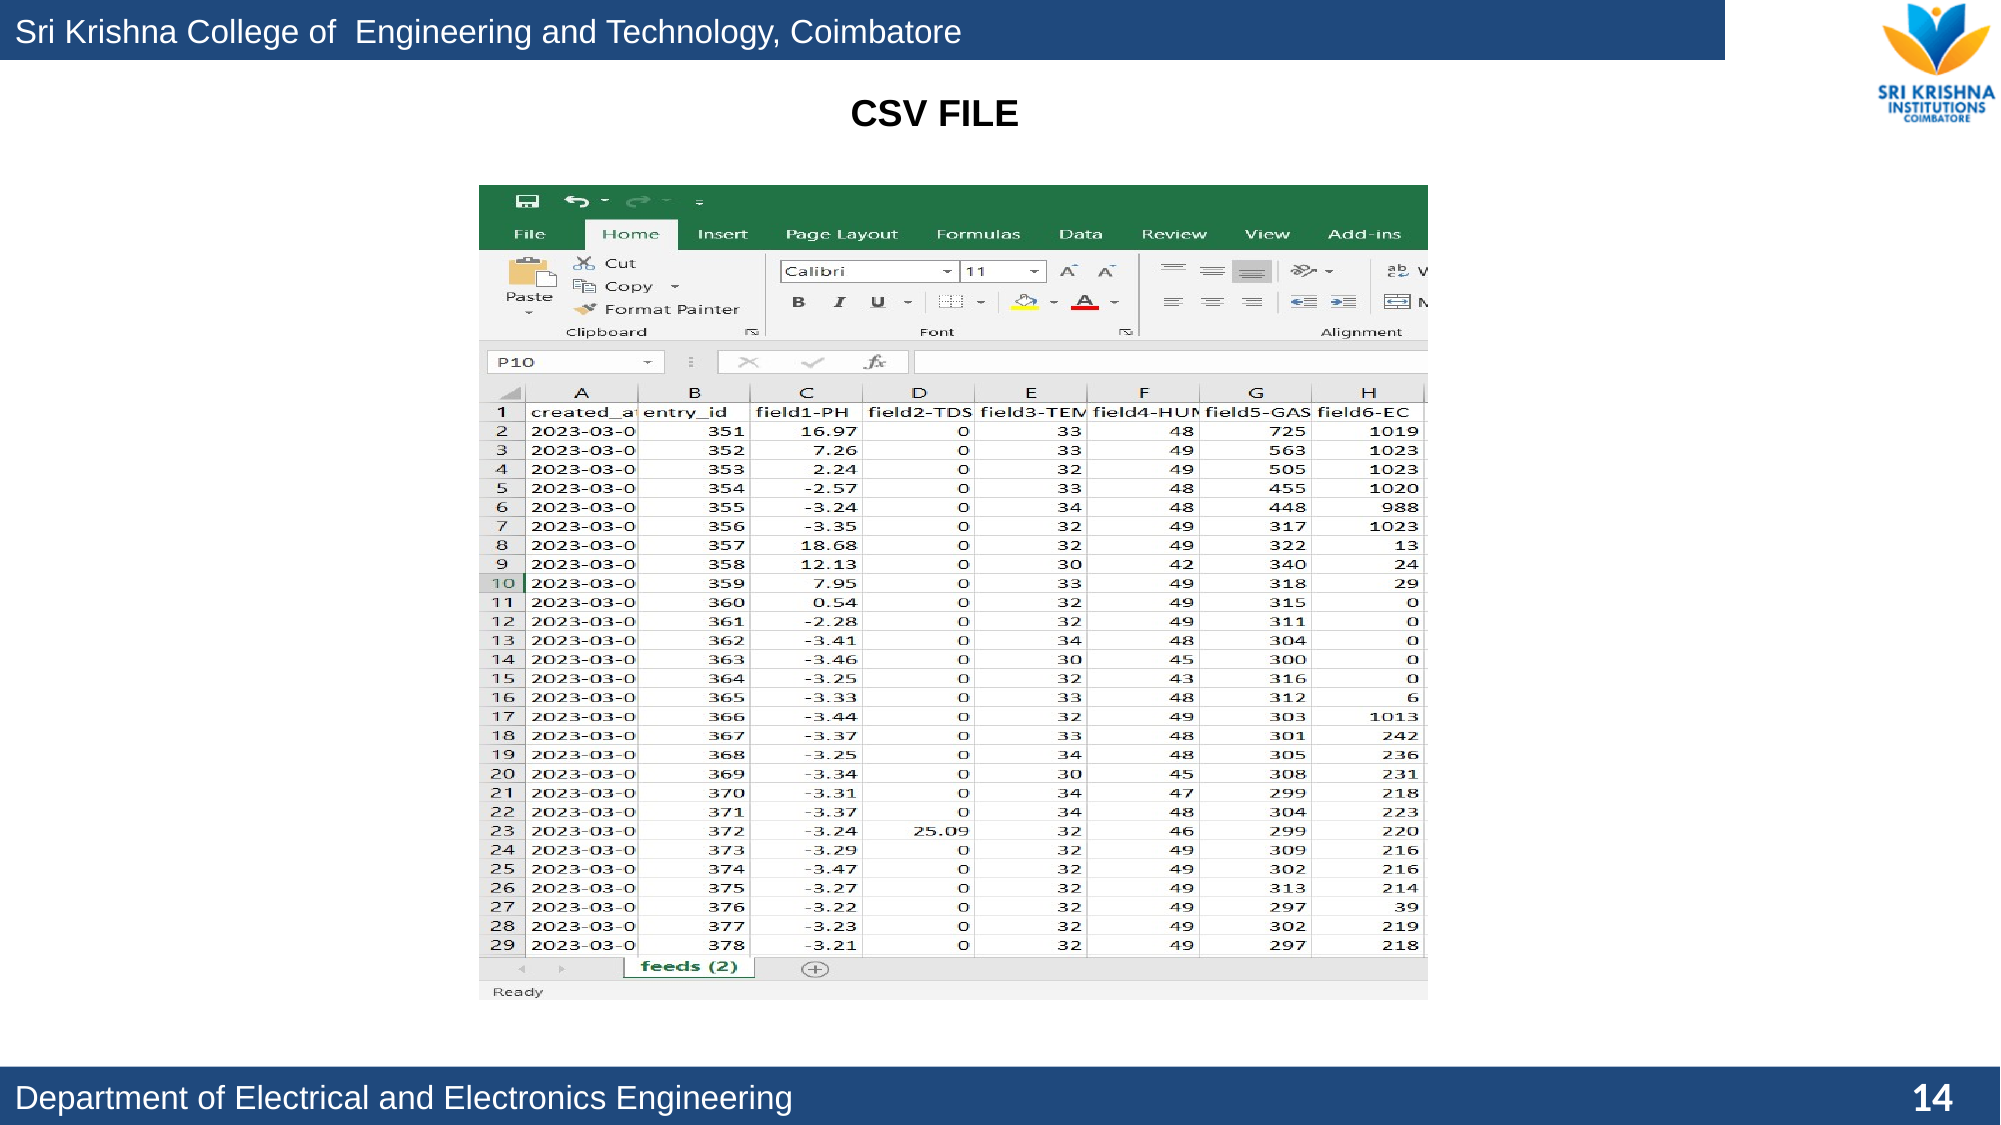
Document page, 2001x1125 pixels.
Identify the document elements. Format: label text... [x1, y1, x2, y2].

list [478, 185, 1428, 1000]
picture [1862, 0, 2000, 141]
text_box CSV FILE [835, 82, 1246, 142]
